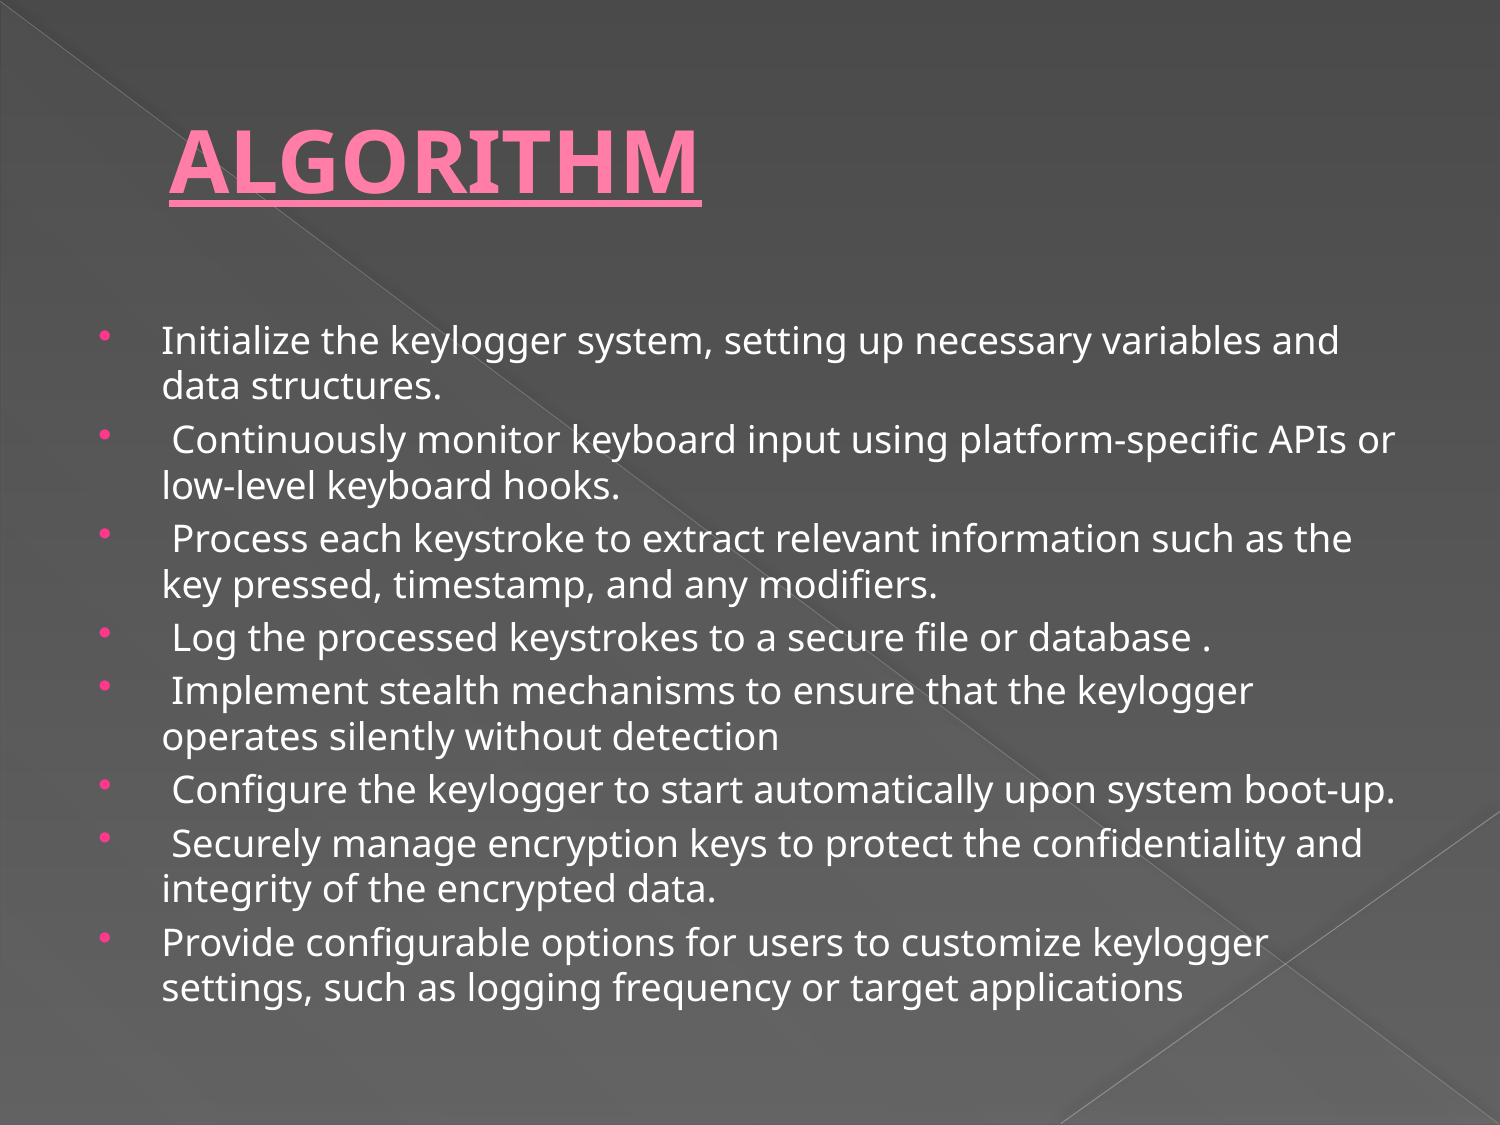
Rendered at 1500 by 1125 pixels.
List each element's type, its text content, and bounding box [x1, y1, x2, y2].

title ALGORITHM [75, 43, 1425, 274]
text_box [626, 532, 657, 593]
list Initialize the keylogger system, setting up necessary variables and data structures. Continuously monitor keyboard input using platform-specific APIs or low-level keyboard hooks. Process each keystroke to extract relevant information such as the key pressed, timestamp, and any modifiers. Log the processed keystrokes to a secure file or database . Implement stealth mechanisms to ensure that the keylogger operates silently without detection Configure the keylogger to start automatically upon system boot-up. Securely manage encryption keys to protect the confidentiality and integrity of the encrypted data. Provide configurable options for users to customize keylogger settings, such as logging frequency or target applications [75, 308, 1425, 1059]
